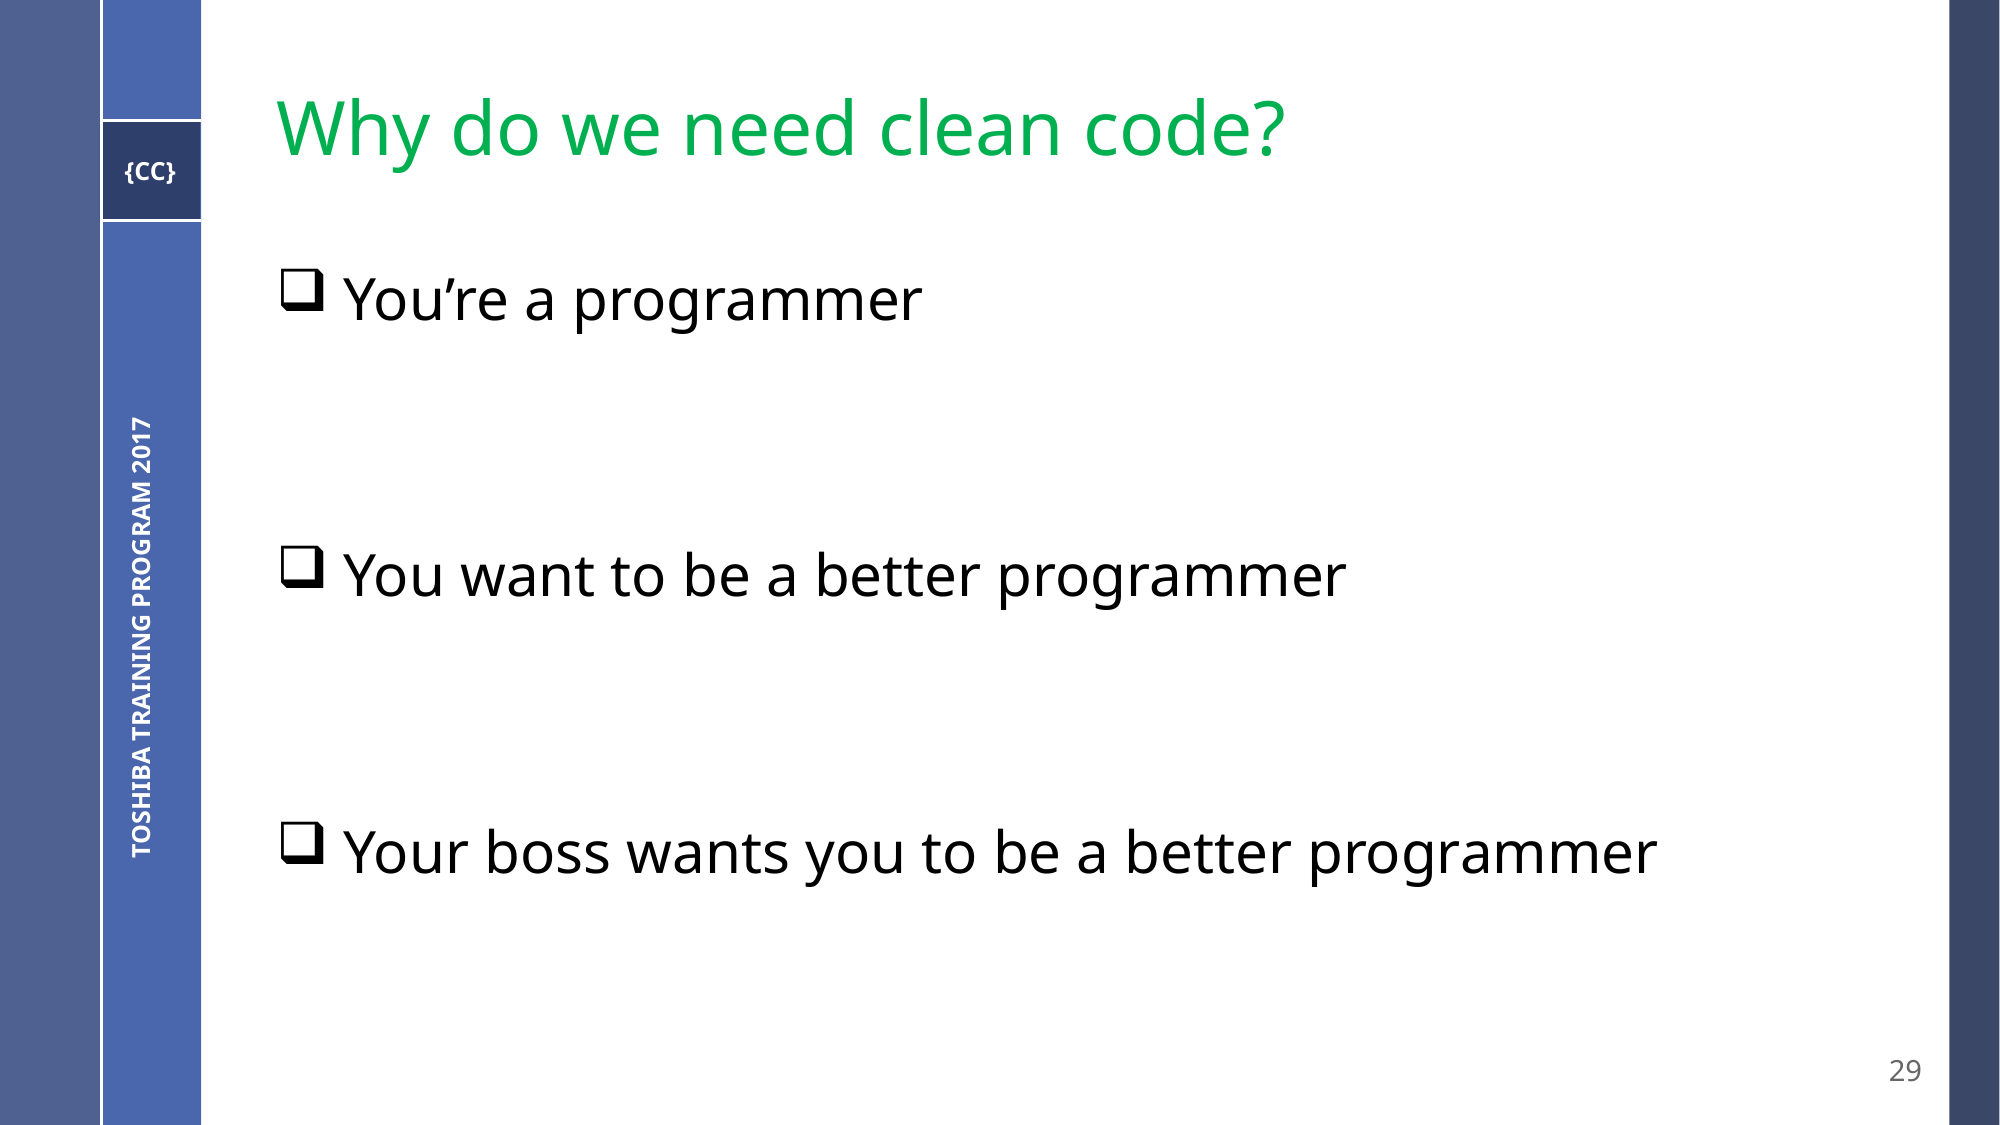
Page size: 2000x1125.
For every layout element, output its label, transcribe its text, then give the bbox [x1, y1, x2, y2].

list You’re a programmer You want to be a better programmer Your boss wants you to be a better programmer [261, 262, 1867, 1013]
footer Toshiba Training Program 2017 [112, 311, 173, 964]
title Why do we need clean code? [261, 29, 1867, 233]
slide_number 29 [1837, 1042, 1938, 1103]
